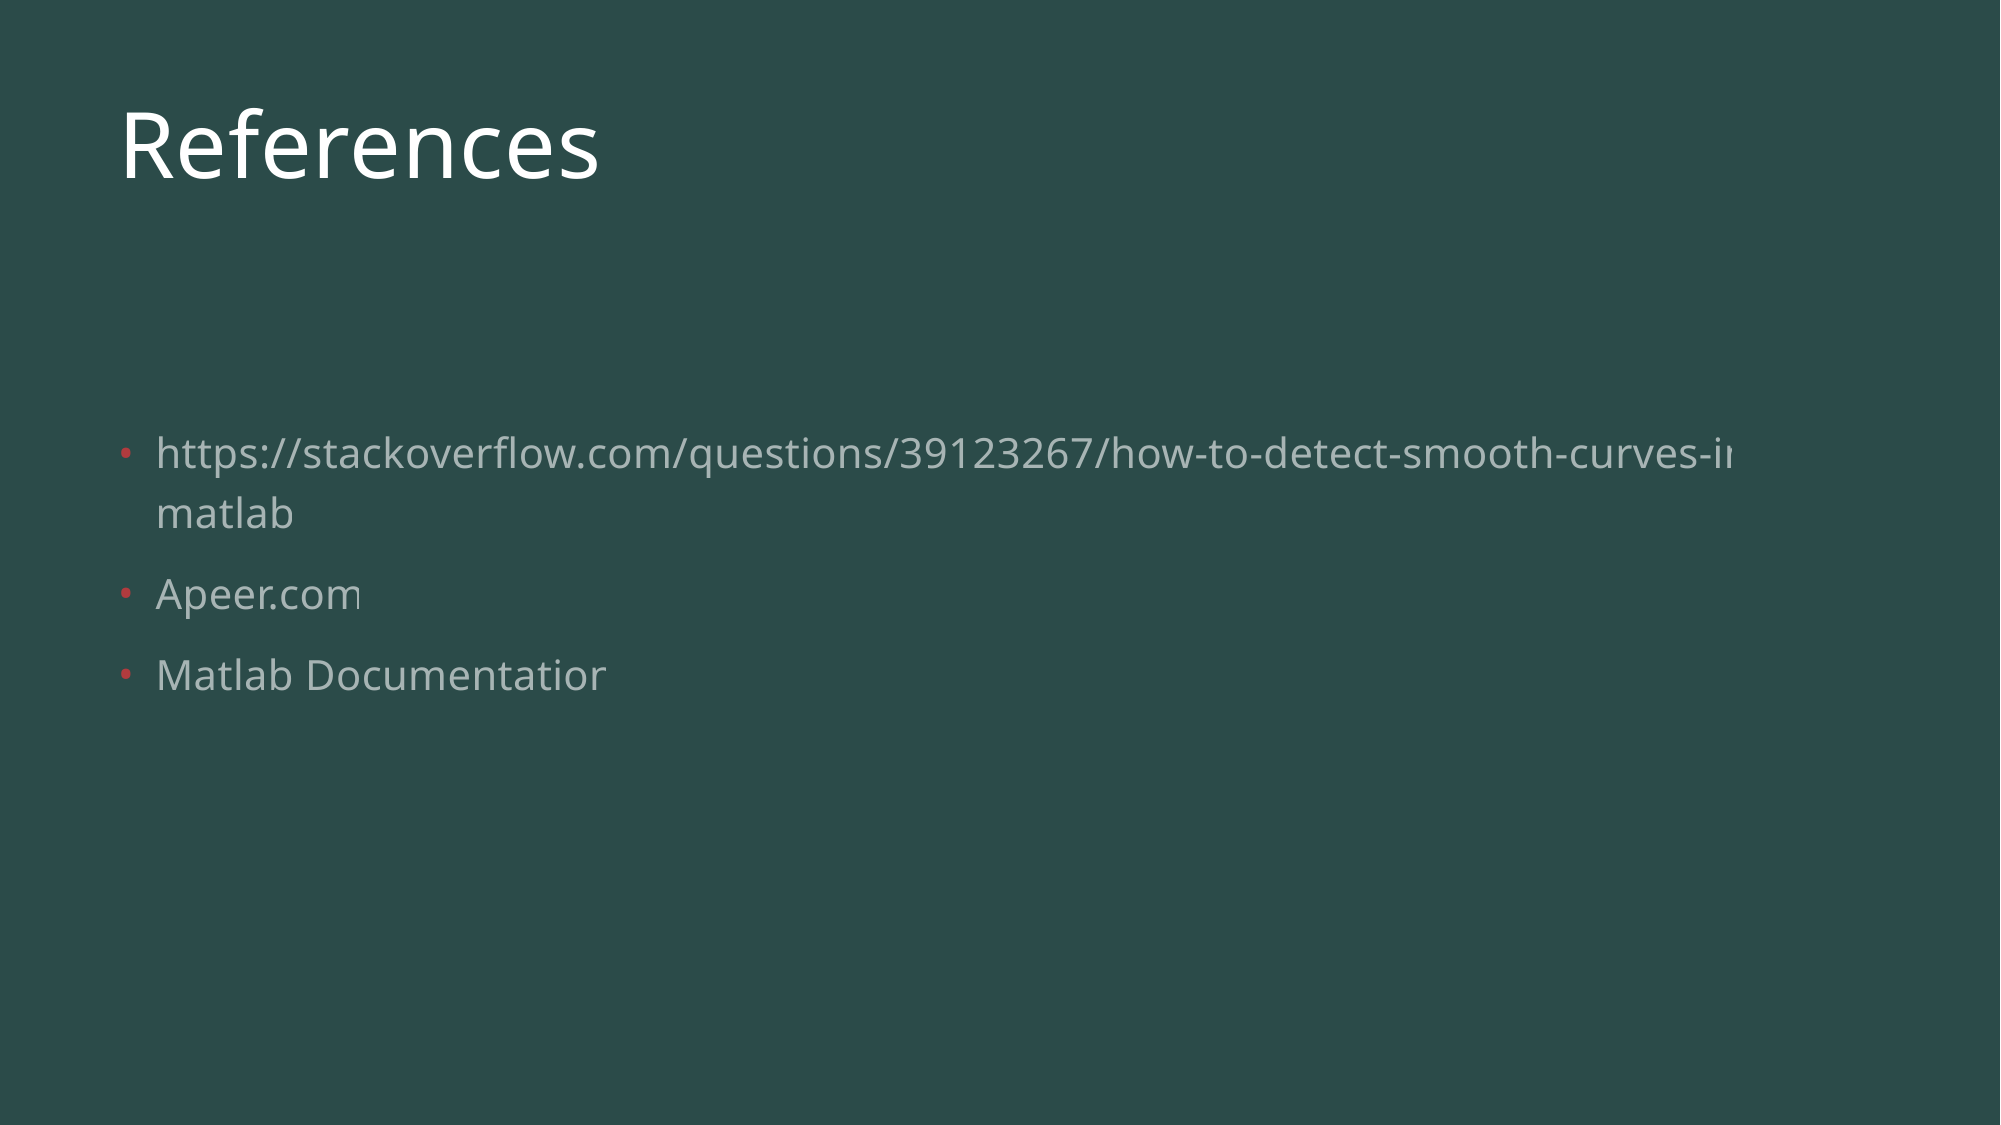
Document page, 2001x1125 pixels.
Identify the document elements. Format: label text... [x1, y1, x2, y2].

title References [118, 101, 1878, 344]
list https://stackoverflow.com/questions/39123267/how-to-detect-smooth-curves-in-matlab Apeer.com Matlab Documentation [118, 416, 1878, 947]
